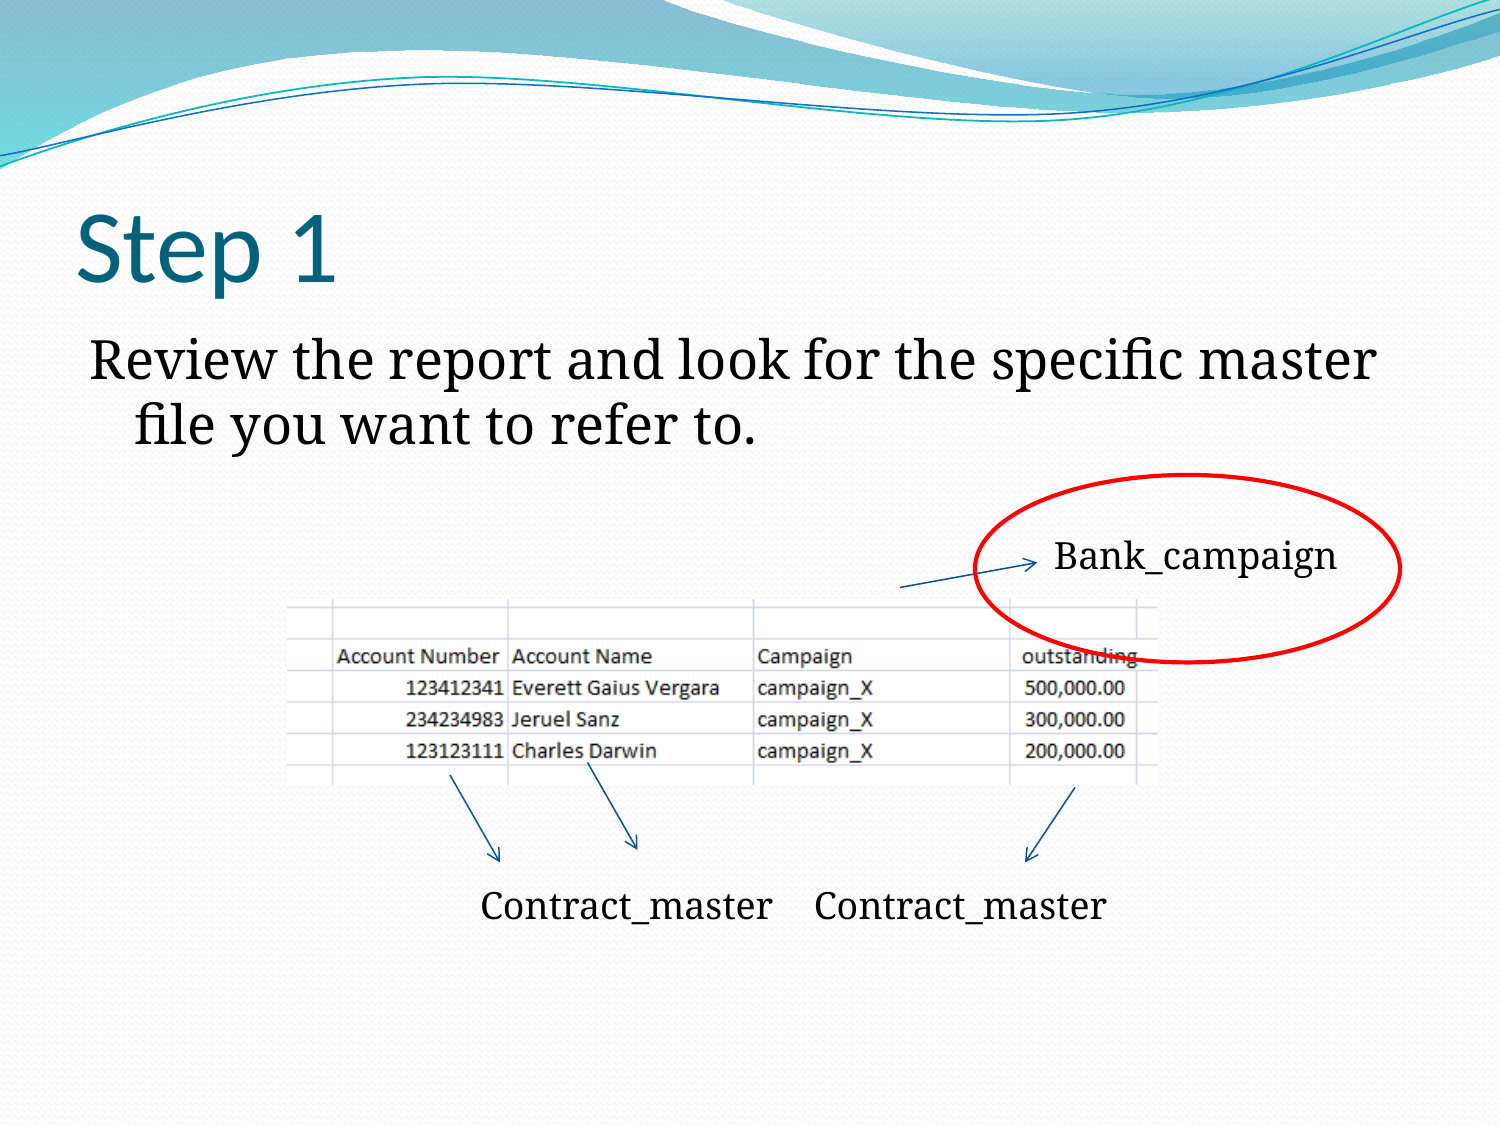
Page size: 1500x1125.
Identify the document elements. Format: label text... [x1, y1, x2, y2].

title Step 1 [75, 115, 1425, 303]
text_box Contract_master [465, 874, 789, 935]
text_box [973, 472, 1403, 665]
list Review the report and look for the specific master file you want to refer to. [75, 317, 1425, 1038]
text_box Contract_master [798, 874, 1123, 935]
picture [287, 599, 1158, 785]
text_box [568, 780, 657, 832]
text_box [430, 793, 519, 844]
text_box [899, 562, 1038, 588]
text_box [1012, 799, 1088, 851]
